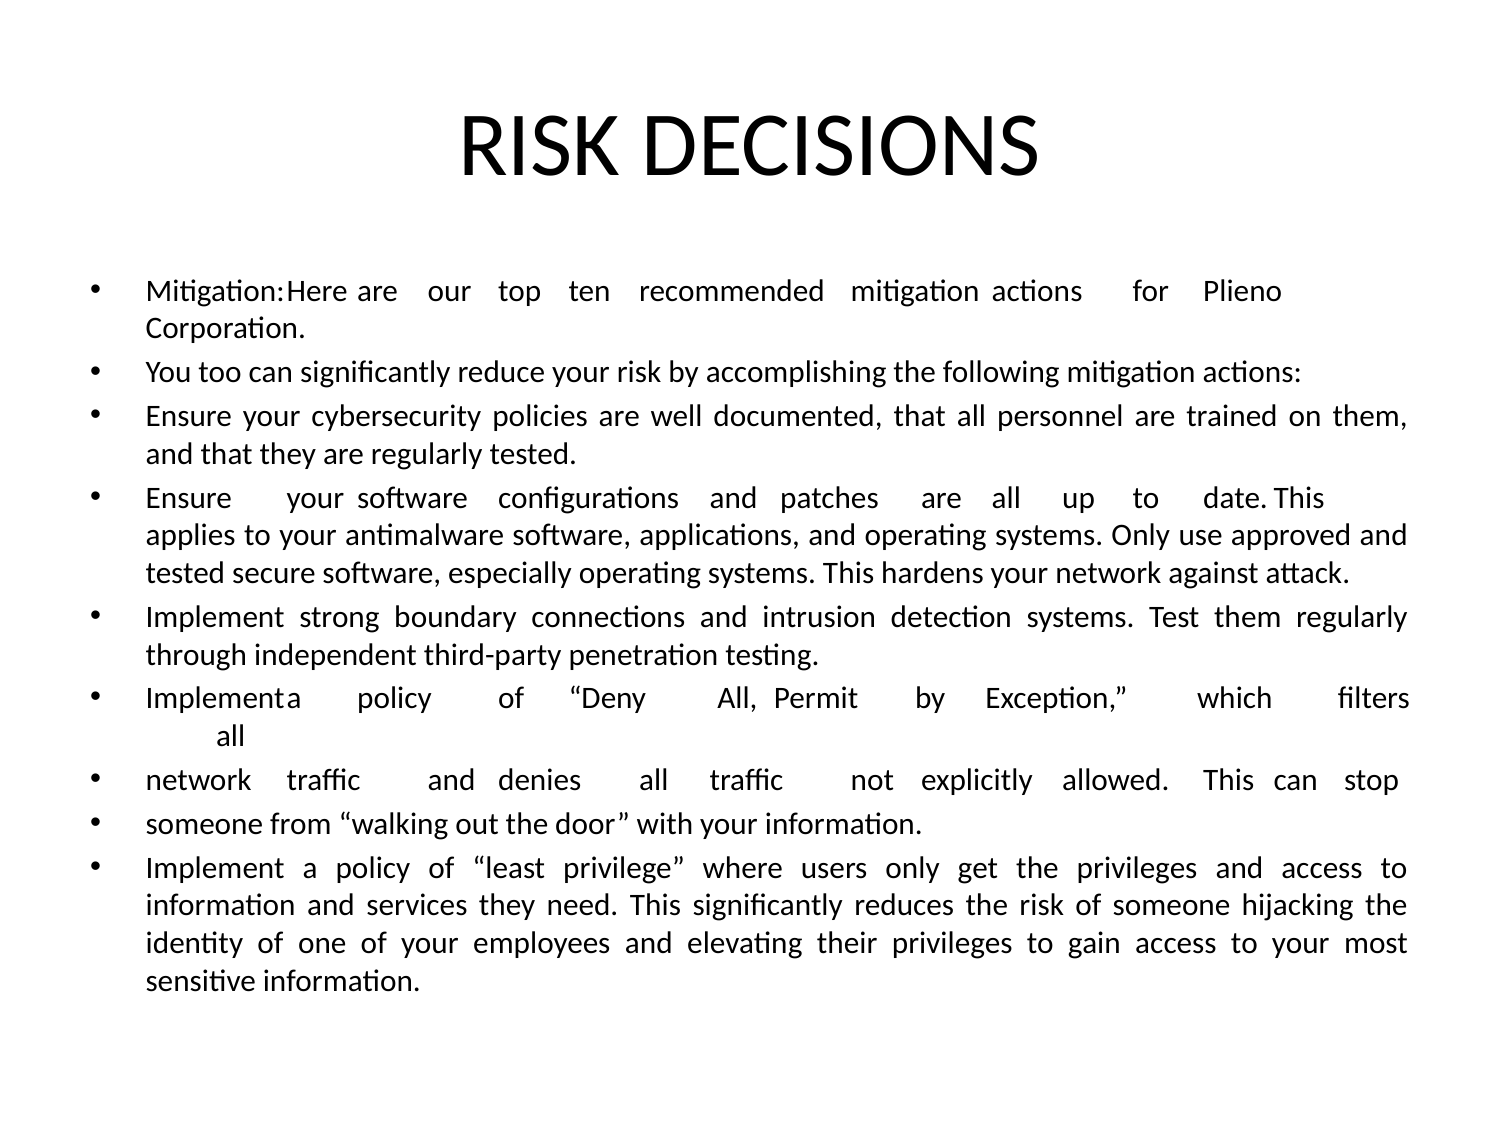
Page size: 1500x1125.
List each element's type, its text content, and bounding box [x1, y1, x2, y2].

list Mitigation: Here are our top ten recommended mitigation actions for Plieno Corporation. You too can significantly reduce your risk by accomplishing the following mitigation actions: Ensure your cybersecurity policies are well documented, that all personnel are trained on them, and that they are regularly tested. Ensure your software configurations and patches are all up to date. This applies to your antimalware software, applications, and operating systems. Only use approved and tested secure software, especially operating systems. This hardens your network against attack. Implement strong boundary connections and intrusion detection systems. Test them regularly through independent third-party penetration testing. Implement a policy of “Deny All, Permit by Exception,” which filters all network traffic and denies all traffic not explicitly allowed. This can stop someone from “walking out the door” with your information. Implement a policy of “least privilege” where users only get the privileges and access to information and services they need. This significantly reduces the risk of someone hijacking the identity of one of your employees and elevating their privileges to gain access to your most sensitive information. [75, 262, 1425, 1005]
title RISK DECISIONS [75, 45, 1425, 233]
